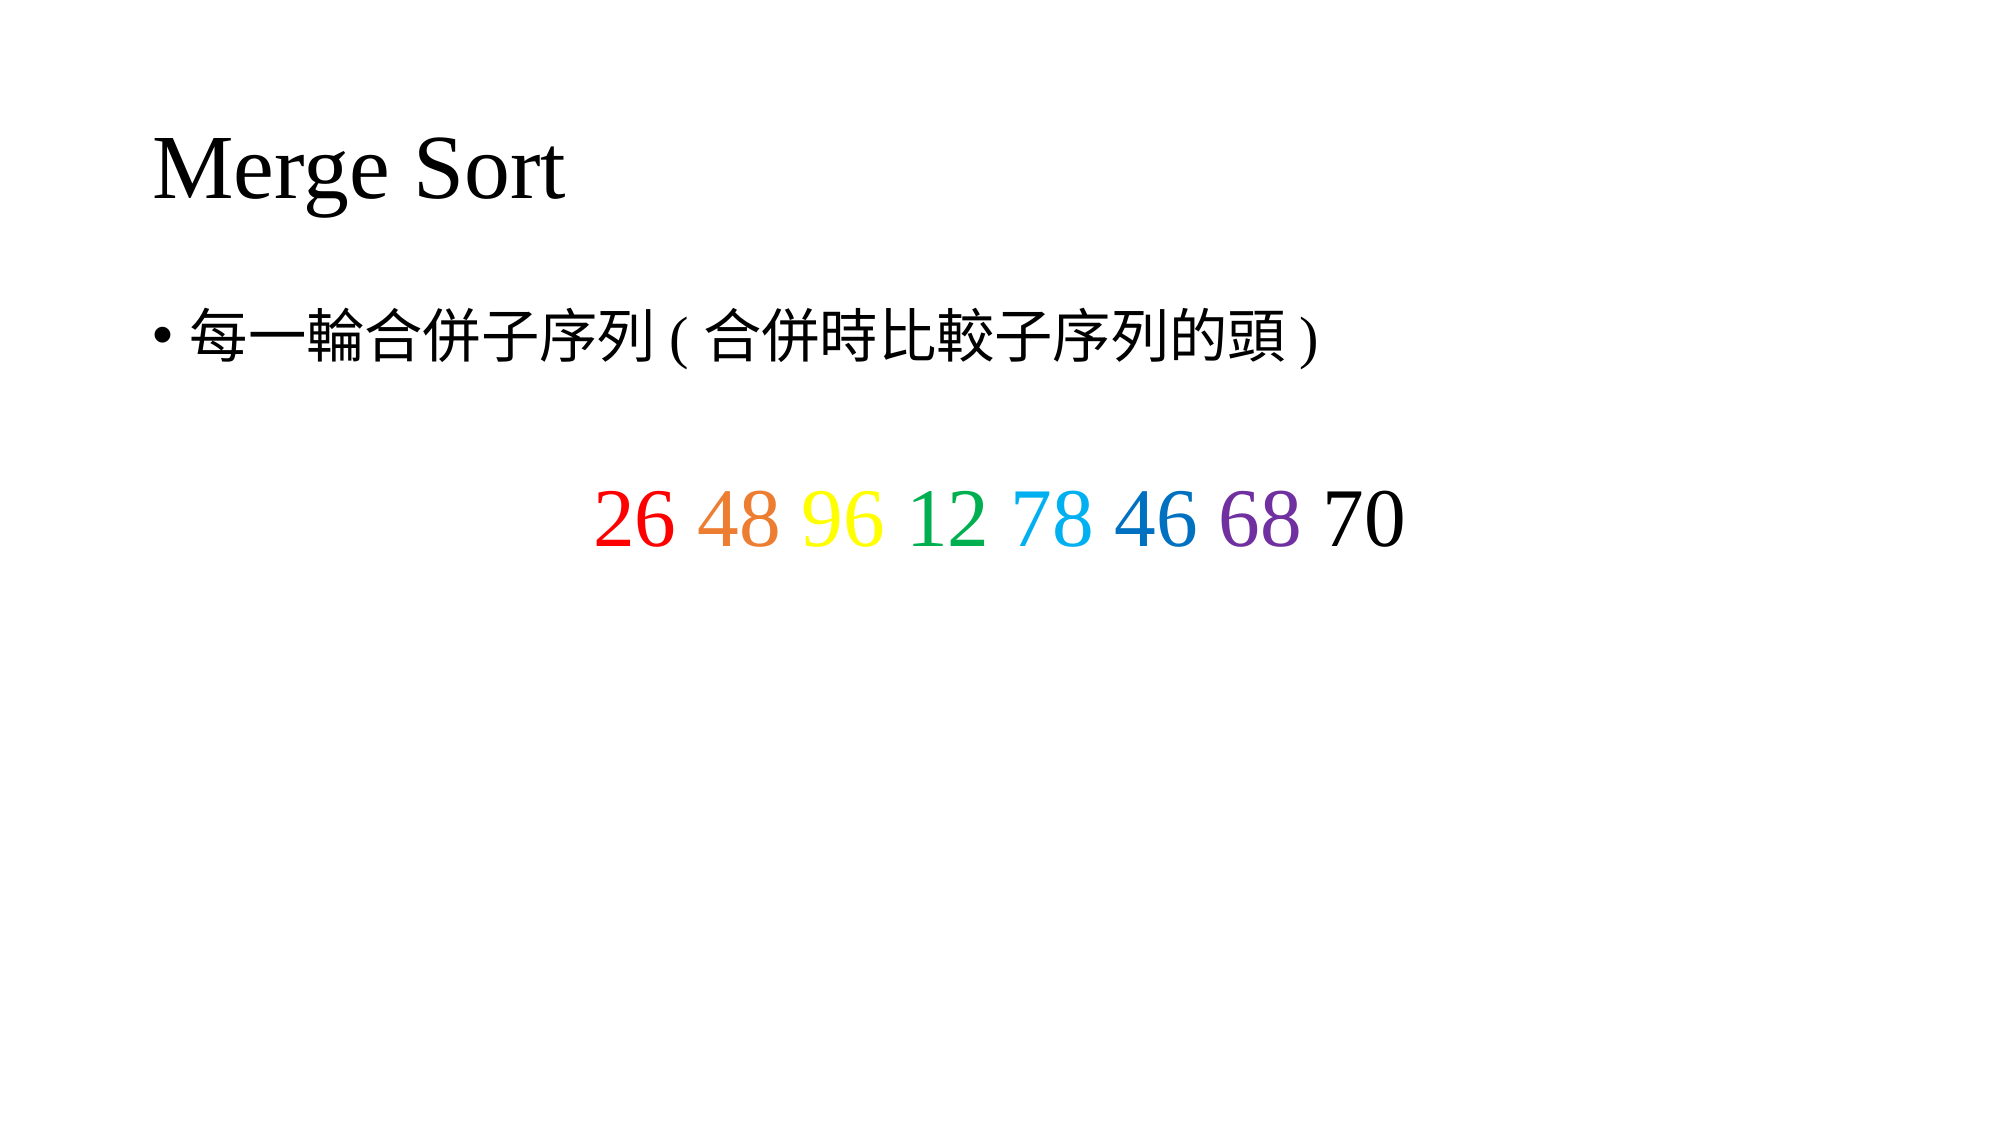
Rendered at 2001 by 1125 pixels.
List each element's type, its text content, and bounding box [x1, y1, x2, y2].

title Merge Sort [137, 59, 1863, 278]
list 每一輪合併子序列(合併時比較子序列的頭) 26 48 96 12 78 46 68 70 [137, 299, 1863, 1014]
